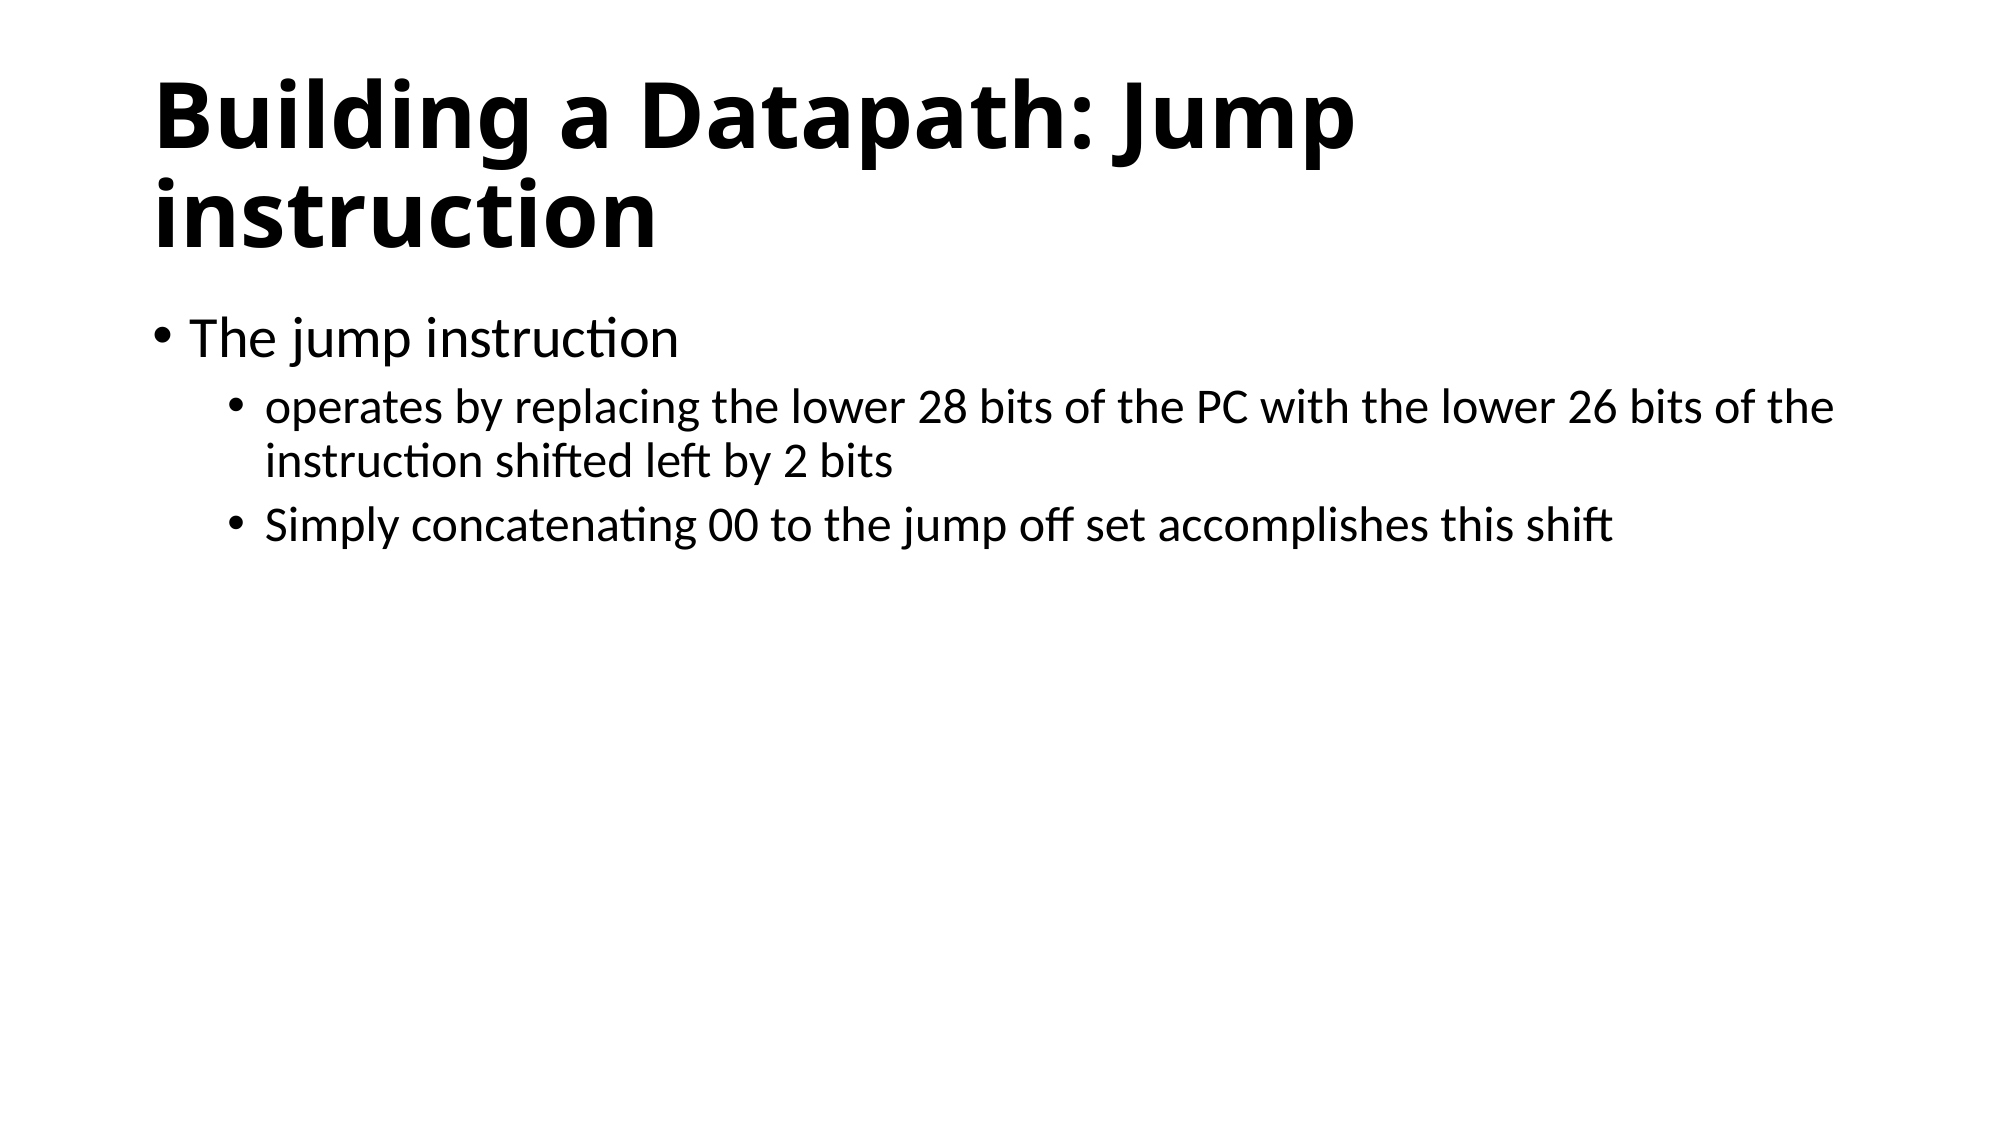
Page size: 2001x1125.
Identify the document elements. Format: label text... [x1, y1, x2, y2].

list The jump instruction operates by replacing the lower 28 bits of the PC with the lower 26 bits of the instruction shifted left by 2 bits Simply concatenating 00 to the jump off set accomplishes this shift [137, 299, 1863, 1014]
title Building a Datapath: Jump instruction [137, 59, 1863, 278]
